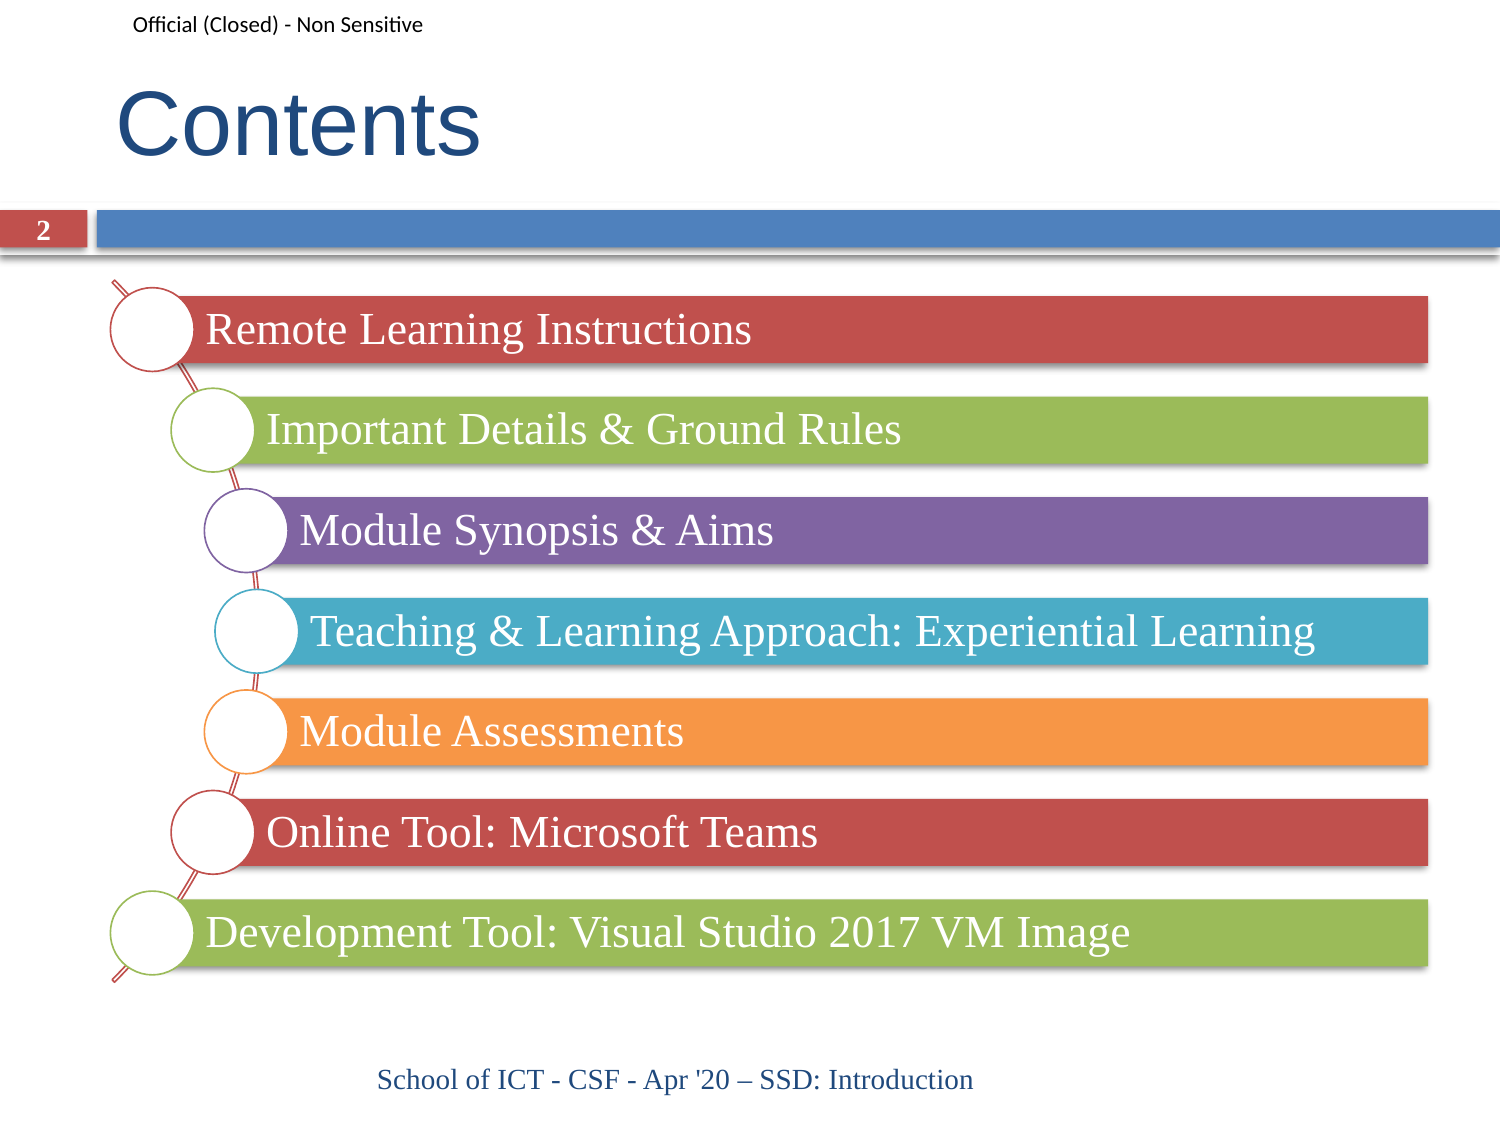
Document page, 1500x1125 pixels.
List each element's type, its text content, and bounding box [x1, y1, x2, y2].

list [100, 262, 1439, 1001]
slide_number 2 [0, 208, 88, 249]
title Contents [100, 37, 1438, 200]
footer School of ICT - CSF - Apr '20 – SSD: Introduction [99, 1048, 990, 1108]
